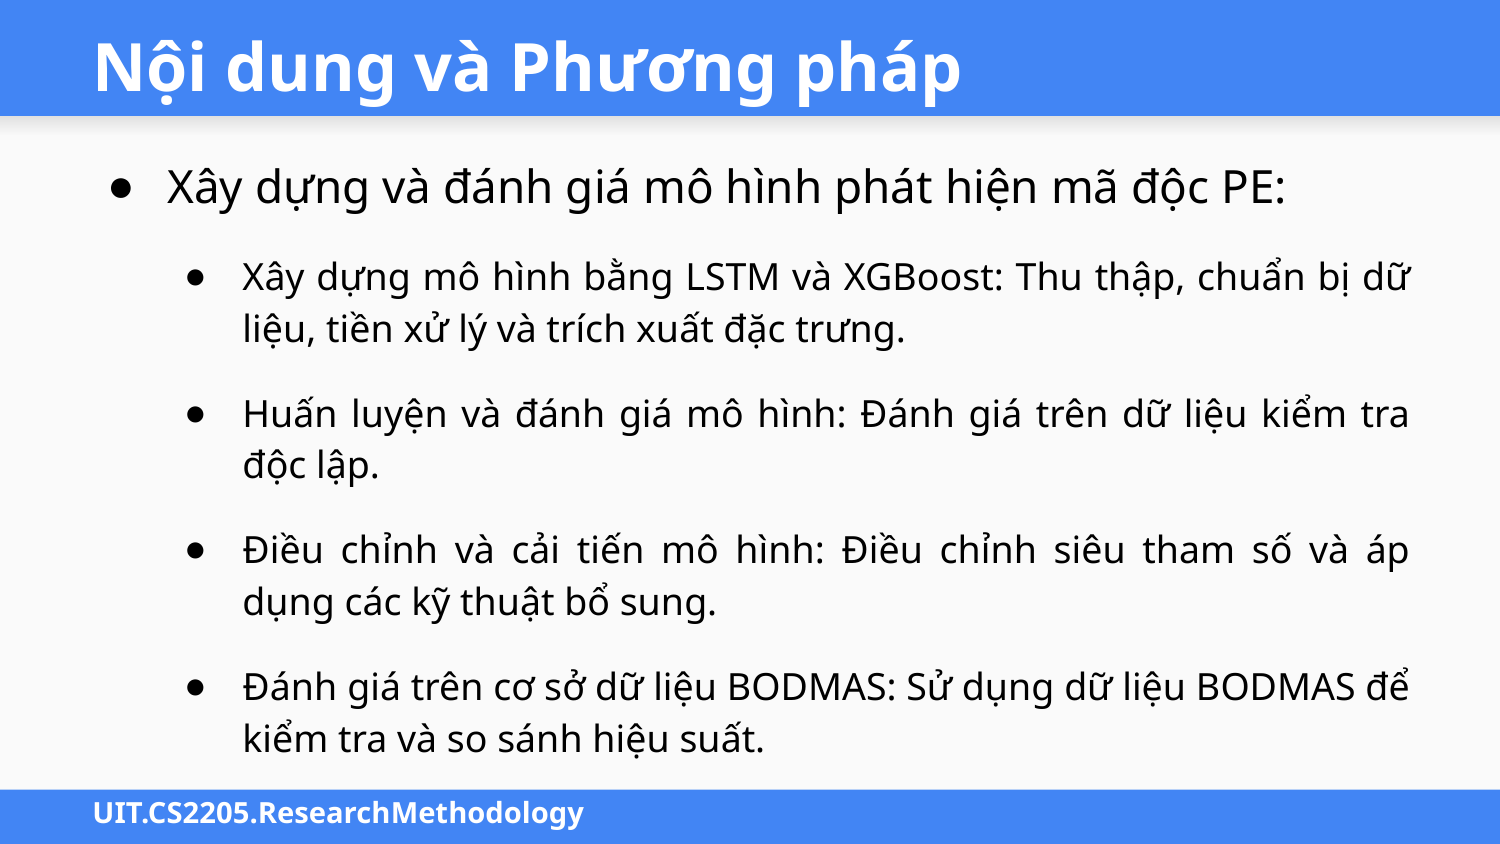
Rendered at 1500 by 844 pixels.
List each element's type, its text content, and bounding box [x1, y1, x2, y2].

list Xây dựng và đánh giá mô hình phát hiện mã độc PE: Xây dựng mô hình bằng LSTM và XGBoost: Thu thập, chuẩn bị dữ liệu, tiền xử lý và trích xuất đặc trưng. Huấn luyện và đánh giá mô hình: Đánh giá trên dữ liệu kiểm tra độc lập. Điều chỉnh và cải tiến mô hình: Điều chỉnh siêu tham số và áp dụng các kỹ thuật bổ sung. Đánh giá trên cơ sở dữ liệu BODMAS: Sử dụng dữ liệu BODMAS để kiểm tra và so sánh hiệu suất. [77, 134, 1427, 776]
title Nội dung và Phương pháp [77, 9, 1427, 120]
